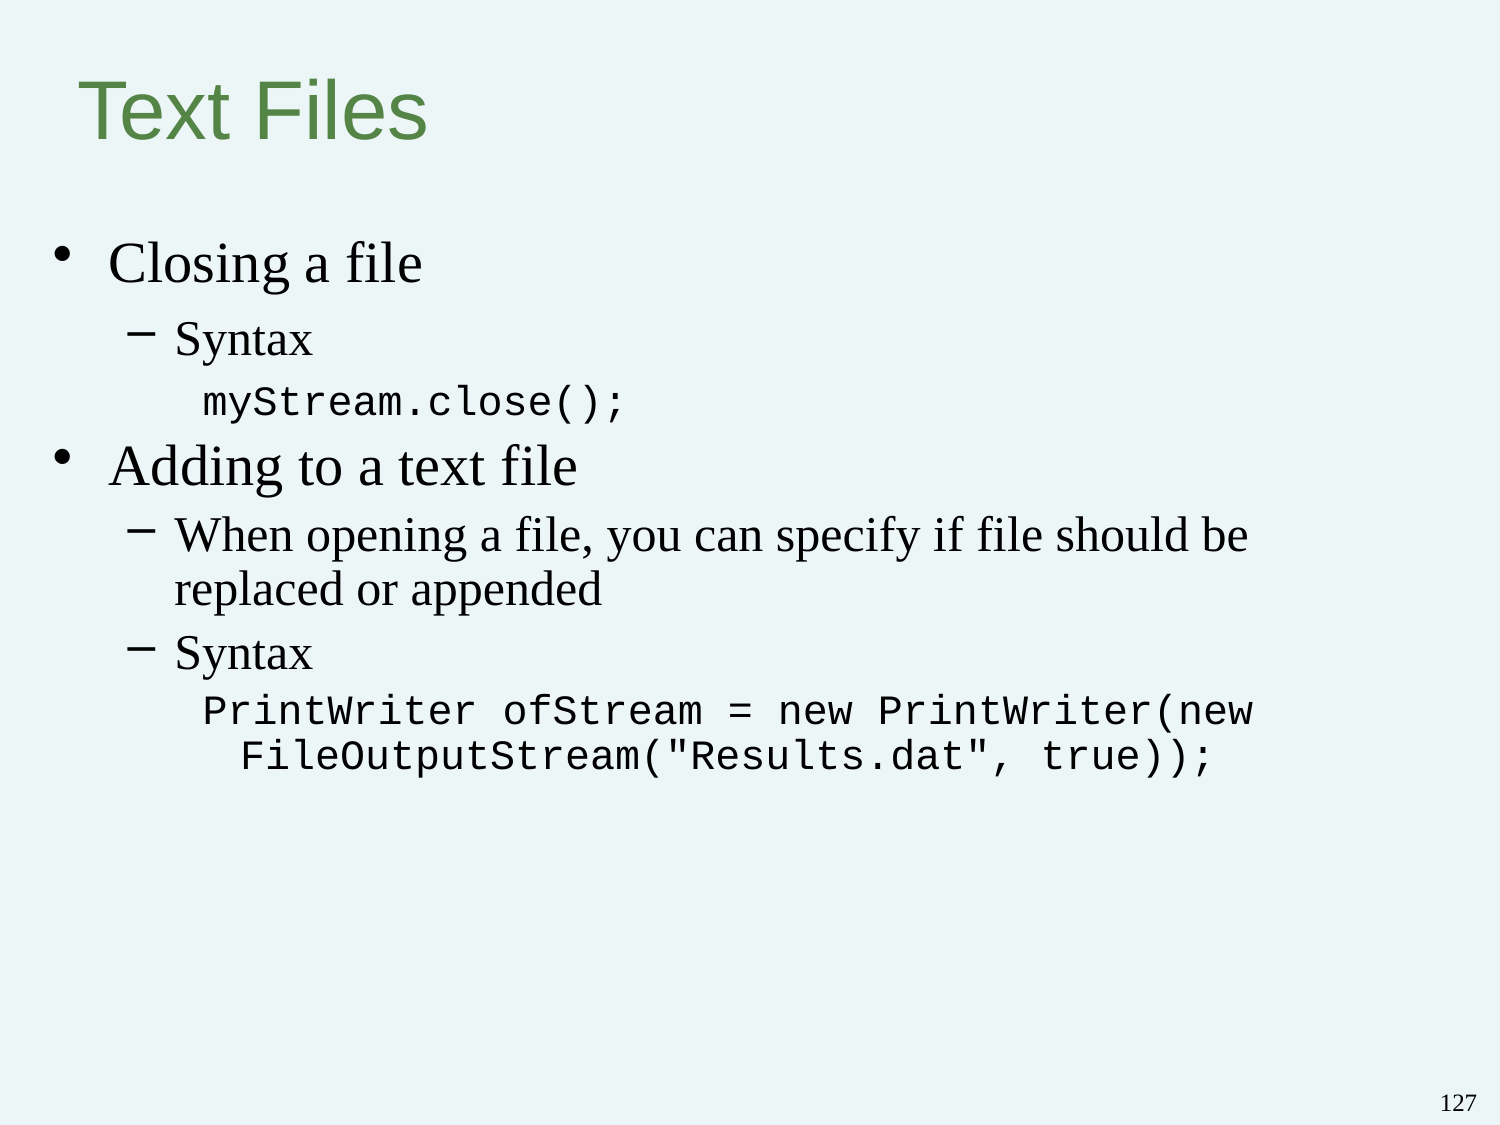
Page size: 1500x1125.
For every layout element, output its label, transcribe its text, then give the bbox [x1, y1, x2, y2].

list Closing a file Syntax myStream.close(); Adding to a text file When opening a file, you can specify if file should be replaced or appended Syntax PrintWriter ofStream = new PrintWriter(new FileOutputStream("Results.dat", true)); [37, 224, 1438, 1038]
title Text Files [62, 12, 1438, 201]
